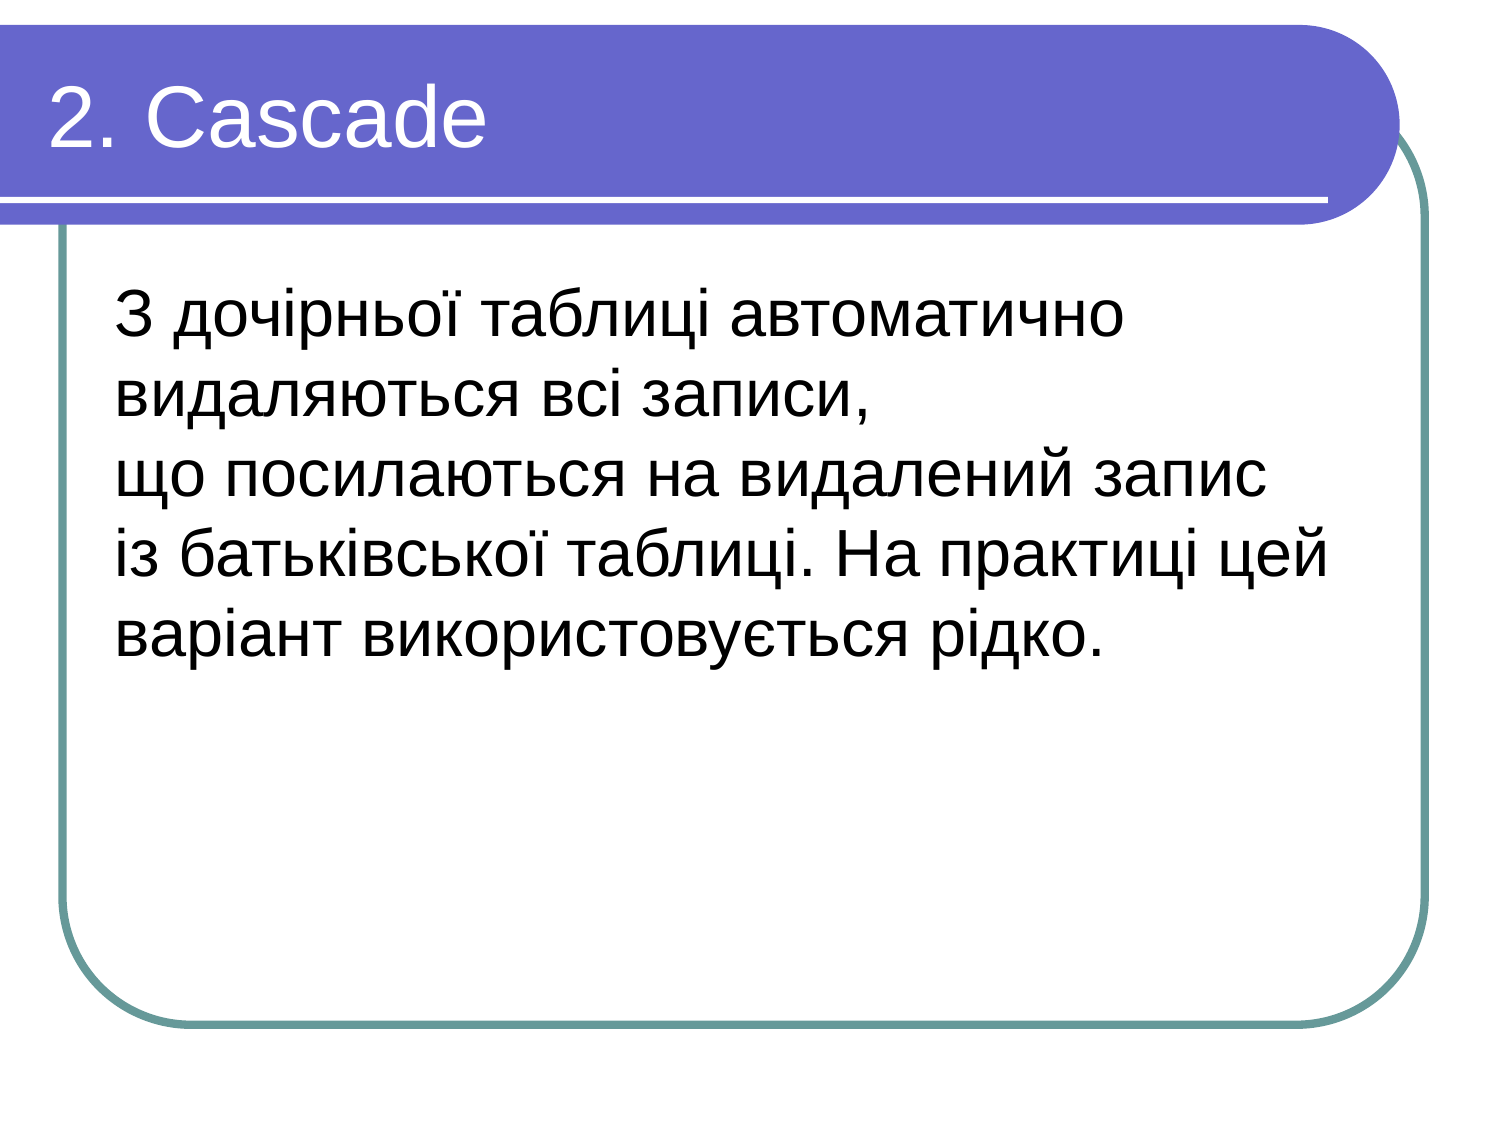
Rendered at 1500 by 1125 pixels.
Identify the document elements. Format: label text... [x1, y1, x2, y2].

text_box З дочірньої таблиці автоматично видаляються всі записи, що посилаються на видалений запис із батьківської таблиці. На практиці цей варіант використовується рідко. [99, 262, 1400, 988]
text_box 2. Cascade [32, 37, 1347, 188]
